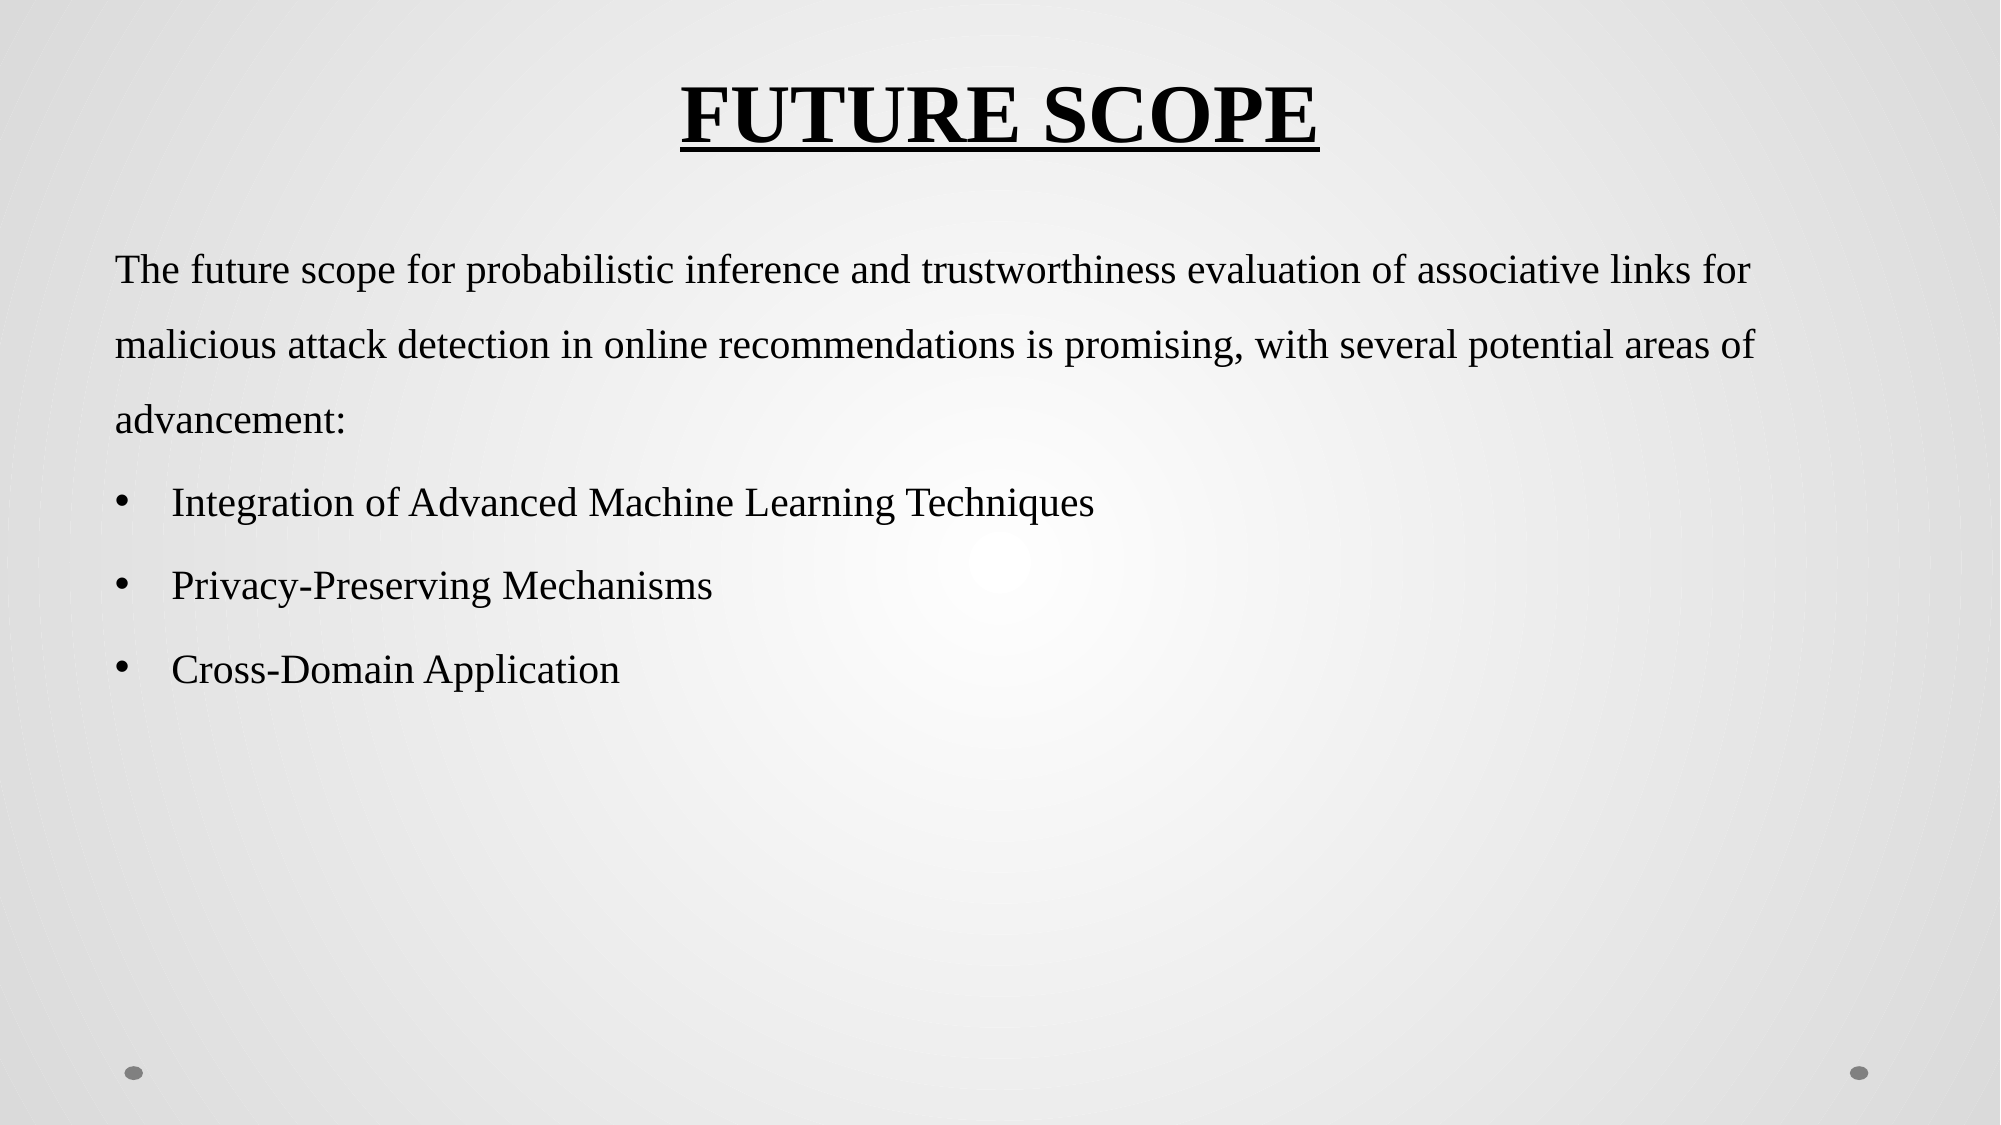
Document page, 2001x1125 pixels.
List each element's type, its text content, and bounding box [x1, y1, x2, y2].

title FUTURE SCOPE [99, 0, 1900, 167]
list The future scope for probabilistic inference and trustworthiness evaluation of associative links for malicious attack detection in online recommendations is promising, with several potential areas of advancement: Integration of Advanced Machine Learning Techniques Privacy-Preserving Mechanisms Cross-Domain Application [99, 209, 1900, 952]
